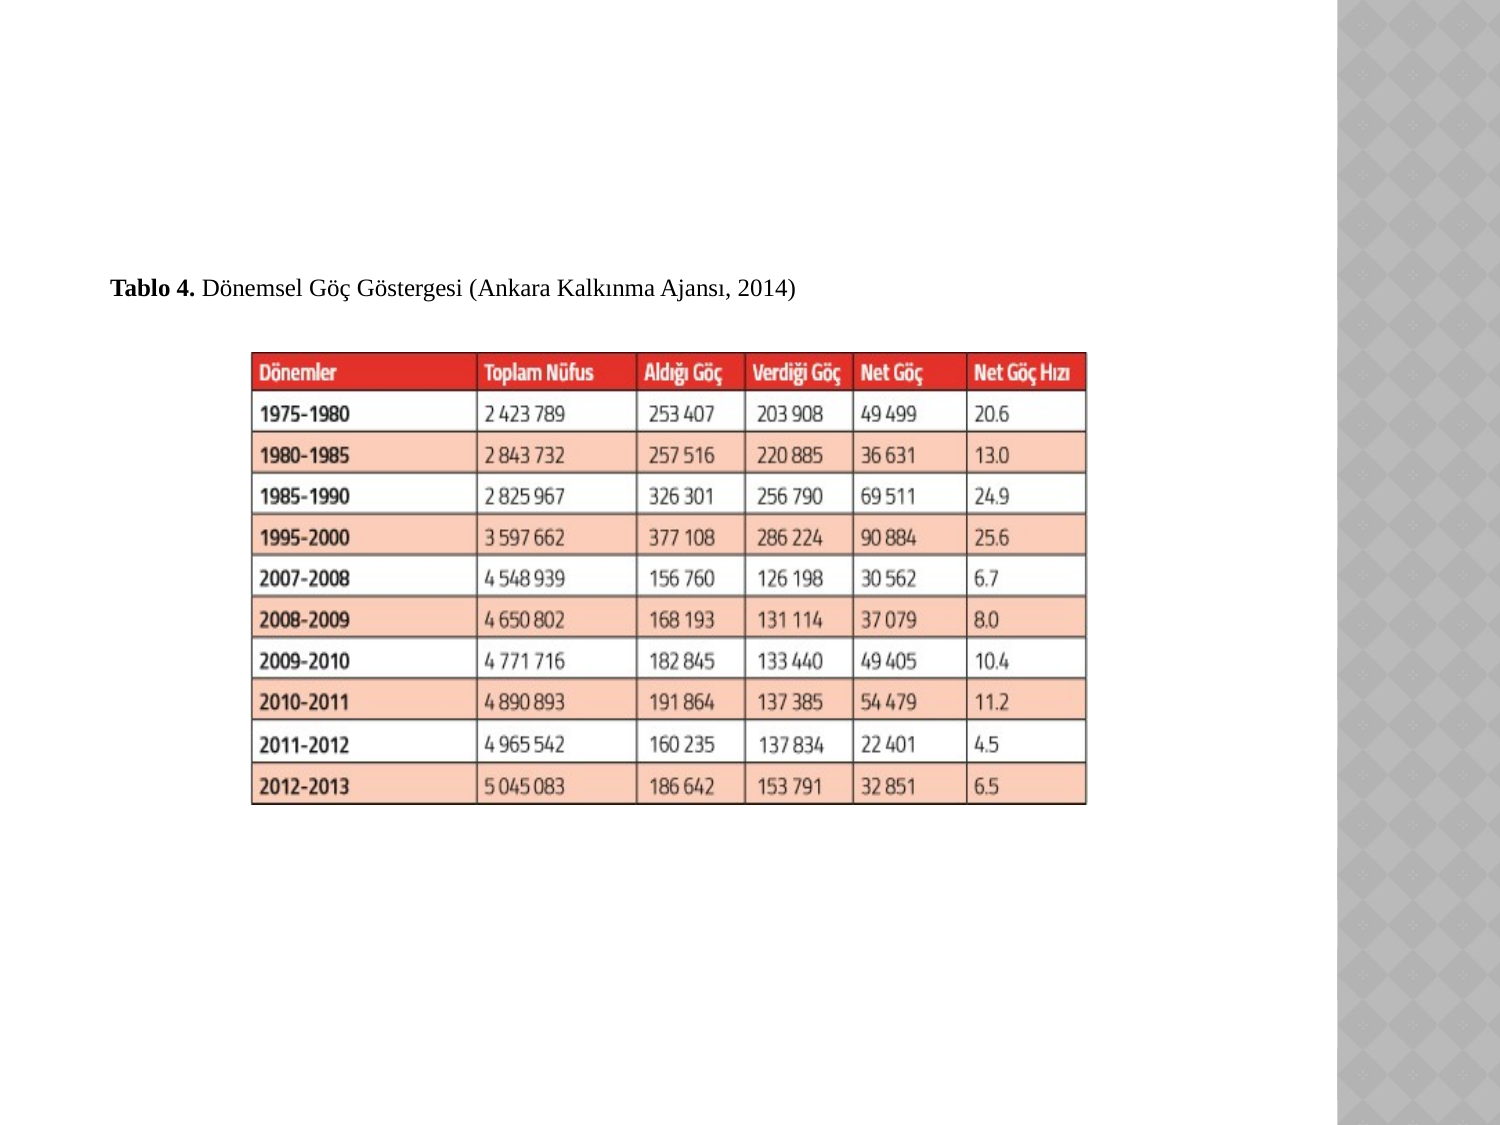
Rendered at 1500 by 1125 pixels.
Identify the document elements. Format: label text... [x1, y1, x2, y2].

picture [249, 351, 1088, 806]
list Tablo 4. Dönemsel Göç Göstergesi (Ankara Kalkınma Ajansı, 2014) [75, 264, 1263, 1059]
